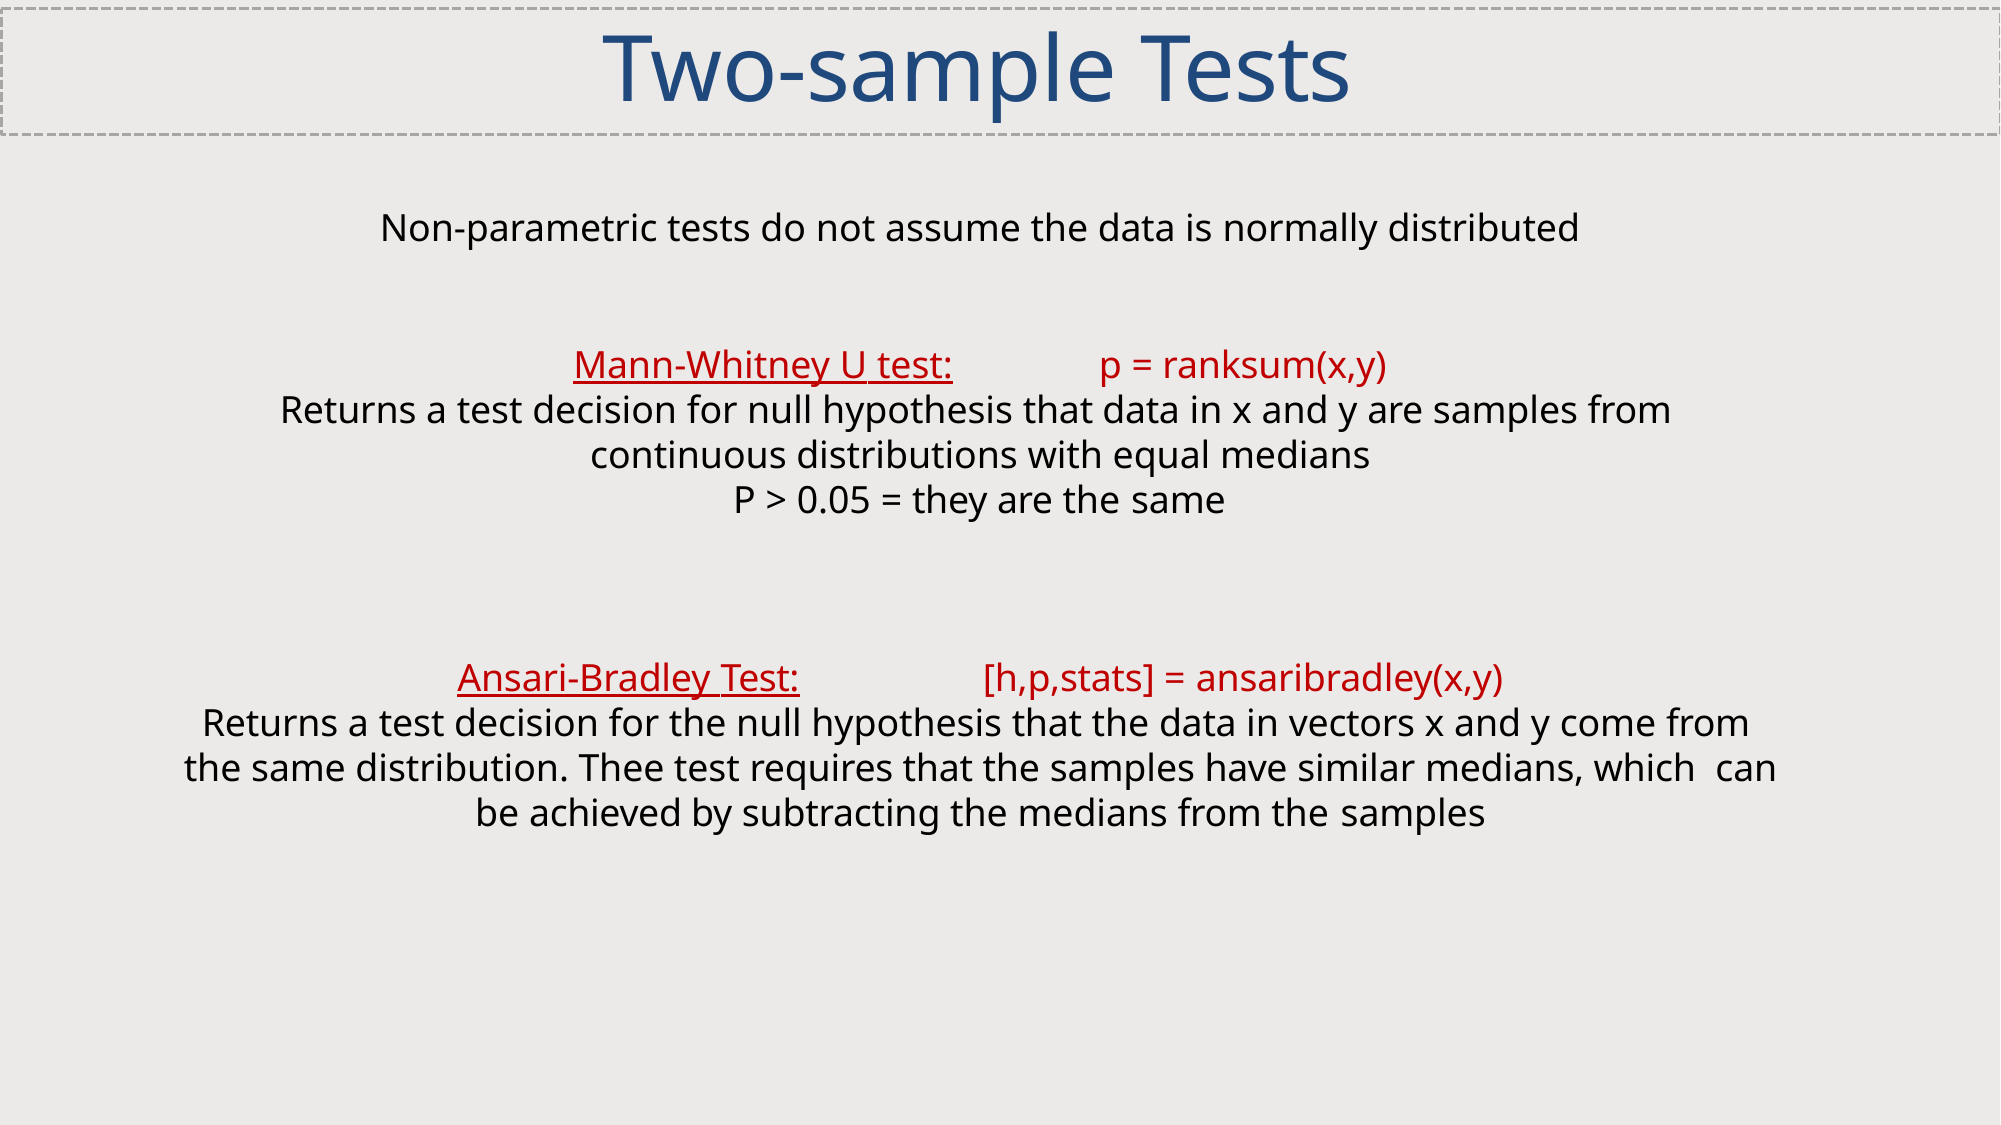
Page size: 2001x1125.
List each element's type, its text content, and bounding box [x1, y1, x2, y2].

text_box Ansari-Bradley Test: [h,p,stats] = ansaribradley(x,y) Returns a test decision for the null hypothesis that the data in vectors x and y come from the same distribution. Thee test requires that the samples have similar medians, which can be achieved by subtracting the medians from the samples [181, 651, 1779, 834]
text_box Non-parametric tests do not assume the data is normally distributed Mann-Whitney U test: p = ranksum(x,y) Returns a test decision for null hypothesis that data in x and y are samples from continuous distributions with equal medians P > 0.05 = they are the same [261, 201, 1699, 521]
title Two-sample Tests [600, 7, 1400, 198]
